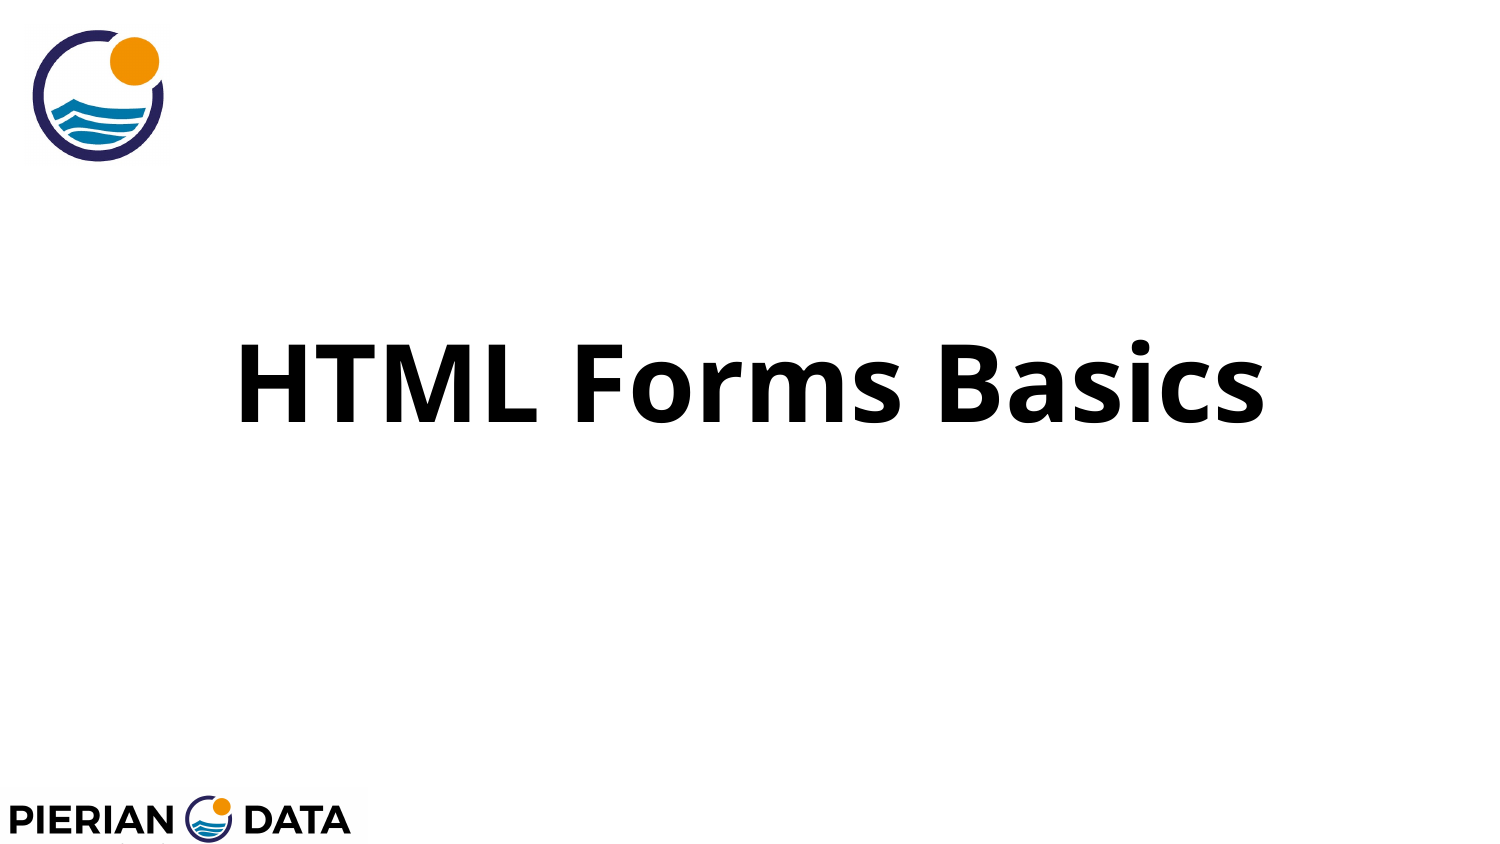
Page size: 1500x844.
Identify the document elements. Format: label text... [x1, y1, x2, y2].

picture [24, 24, 172, 167]
title HTML Forms Basics [51, 122, 1449, 459]
picture [0, 787, 368, 844]
